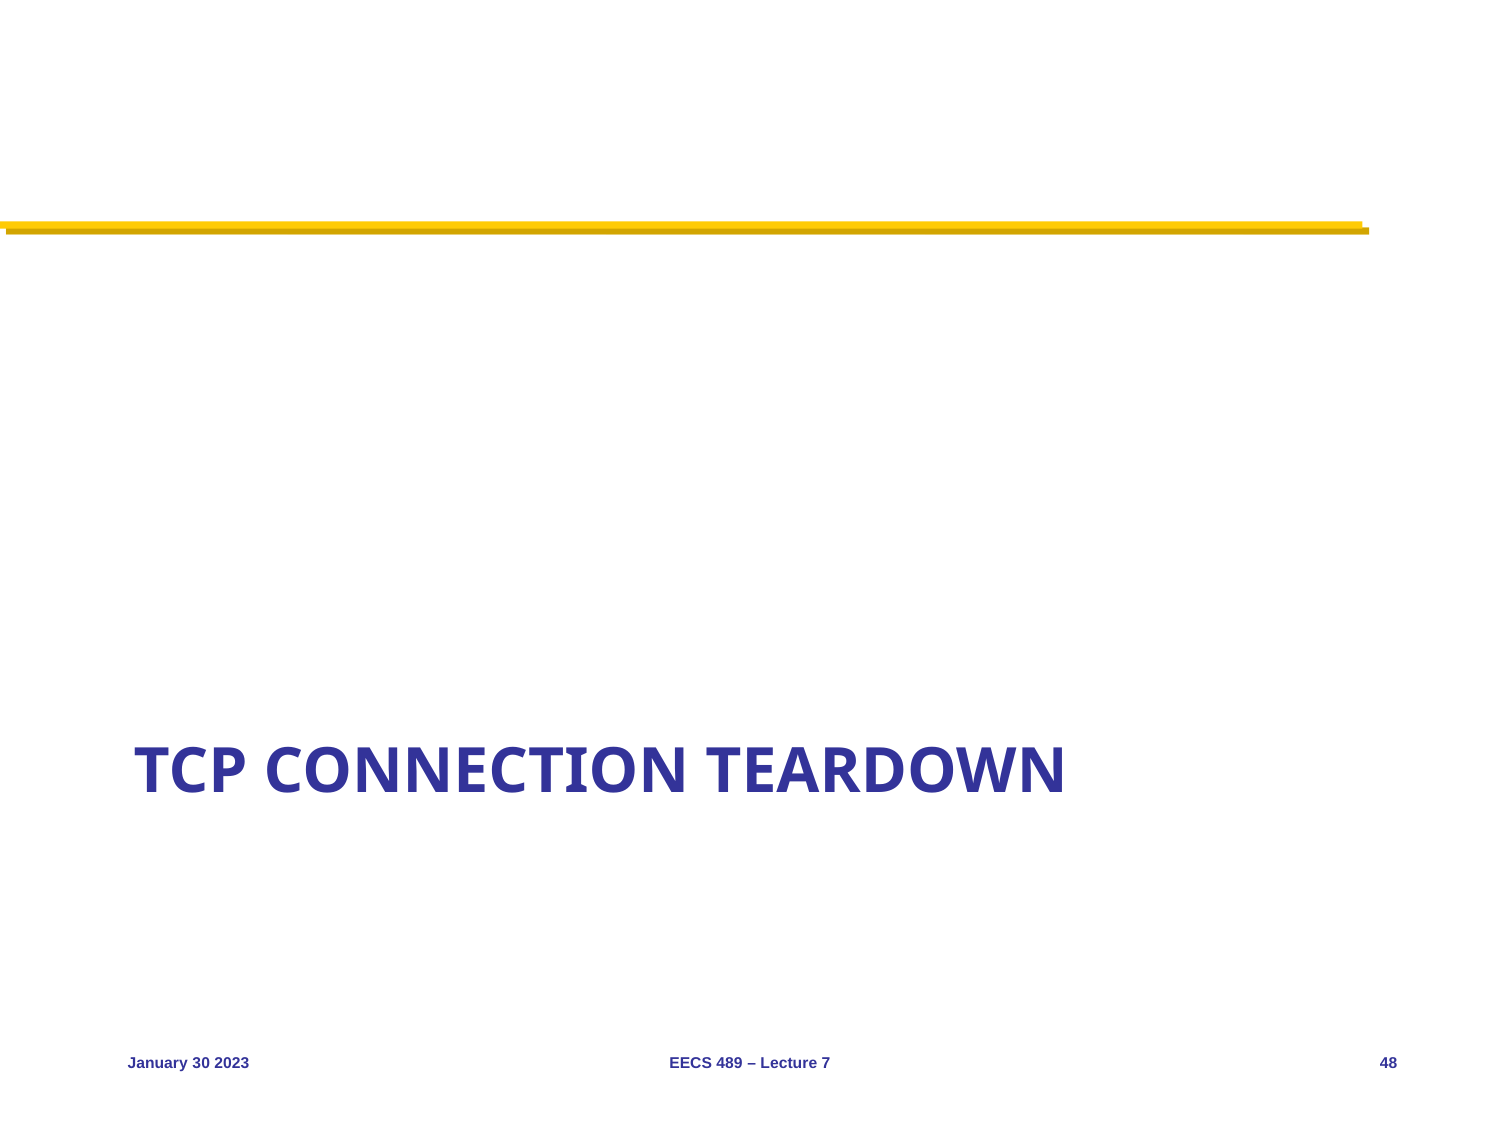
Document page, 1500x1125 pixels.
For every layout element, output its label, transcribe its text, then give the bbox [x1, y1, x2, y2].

slide_number 48 [1312, 1024, 1413, 1101]
title TCP connection teardown [118, 722, 1394, 947]
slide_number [112, 1024, 426, 1101]
footer EECS 489 – Lecture 7 [512, 1024, 988, 1101]
